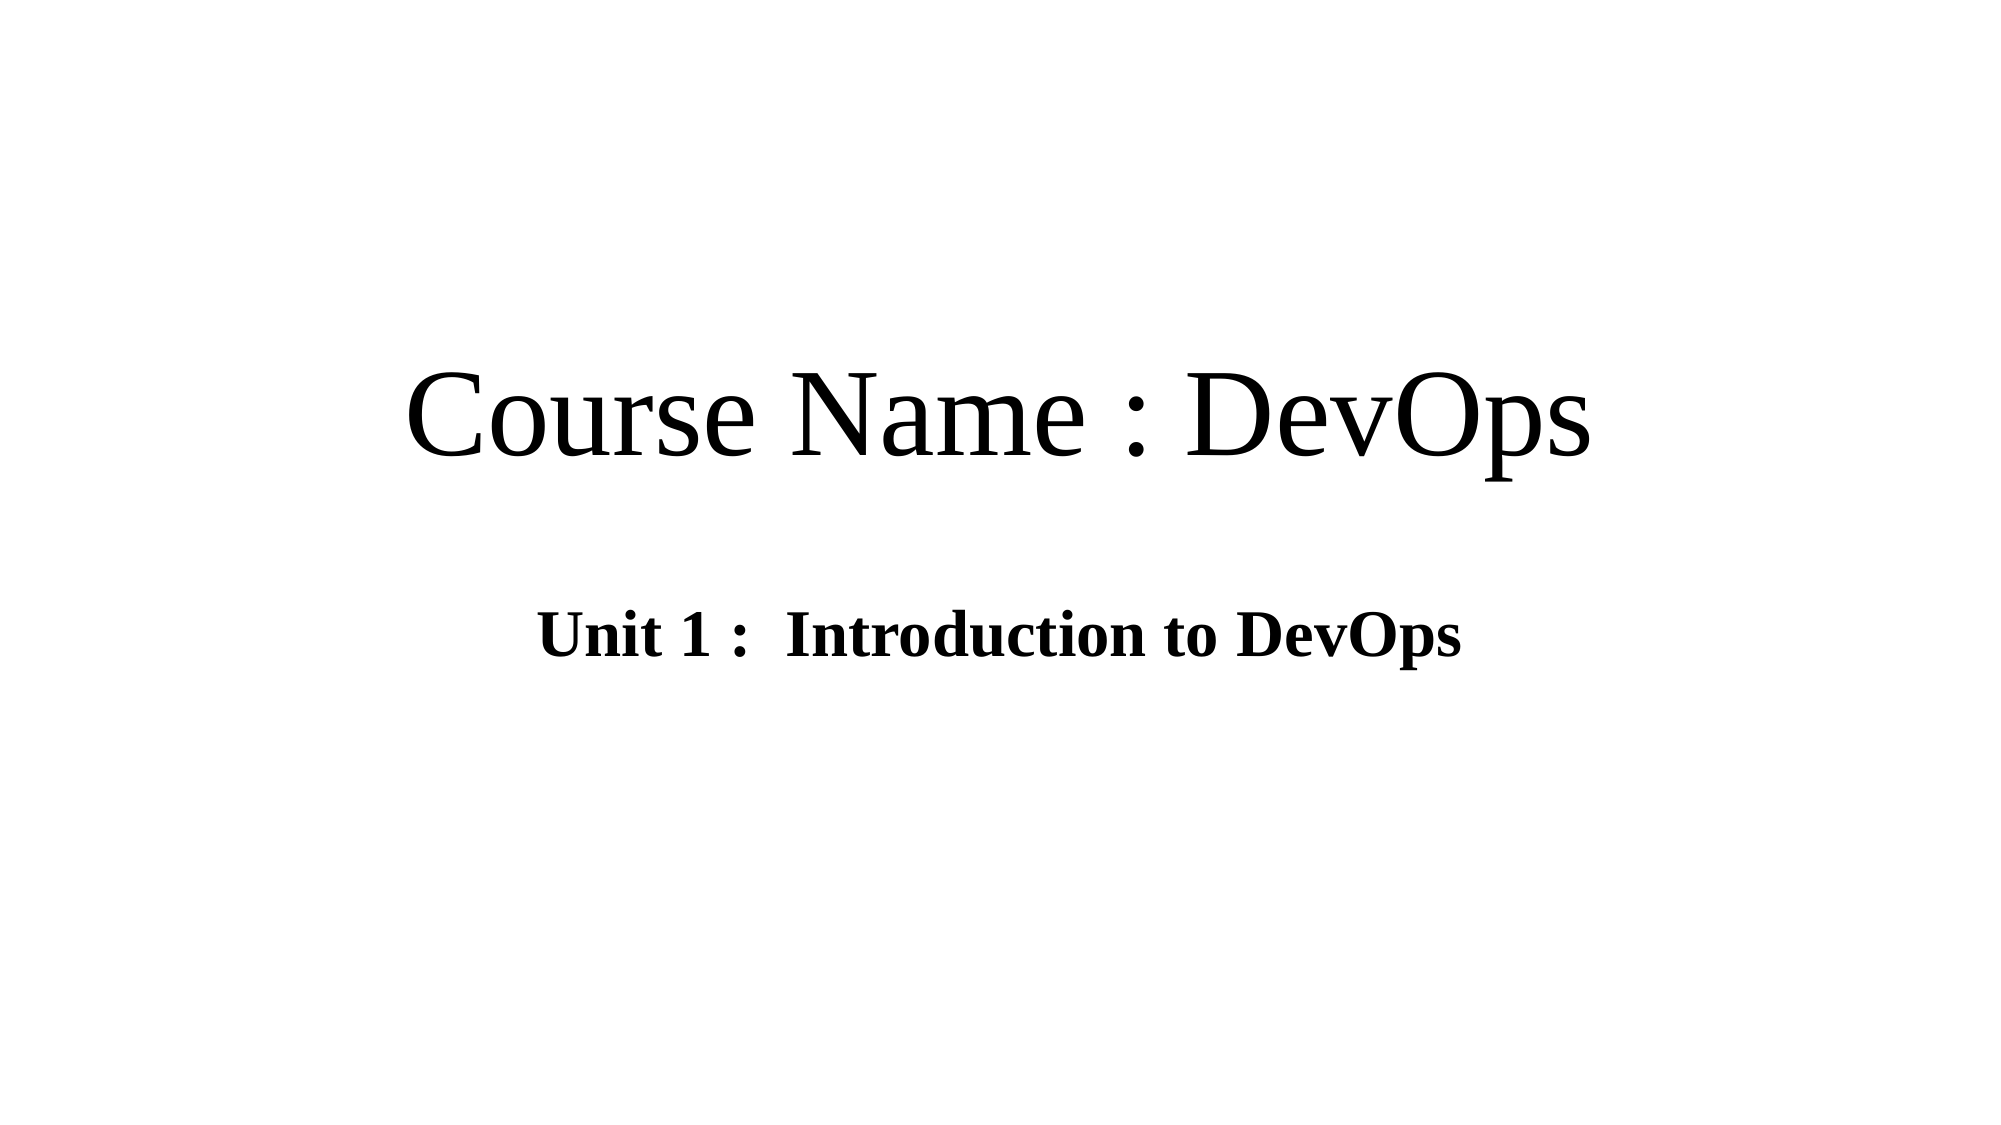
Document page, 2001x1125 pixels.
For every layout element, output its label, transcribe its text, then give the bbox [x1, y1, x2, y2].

title Course Name : DevOps [249, 98, 1750, 491]
subtitle Unit 1 : Introduction to DevOps [249, 590, 1750, 863]
